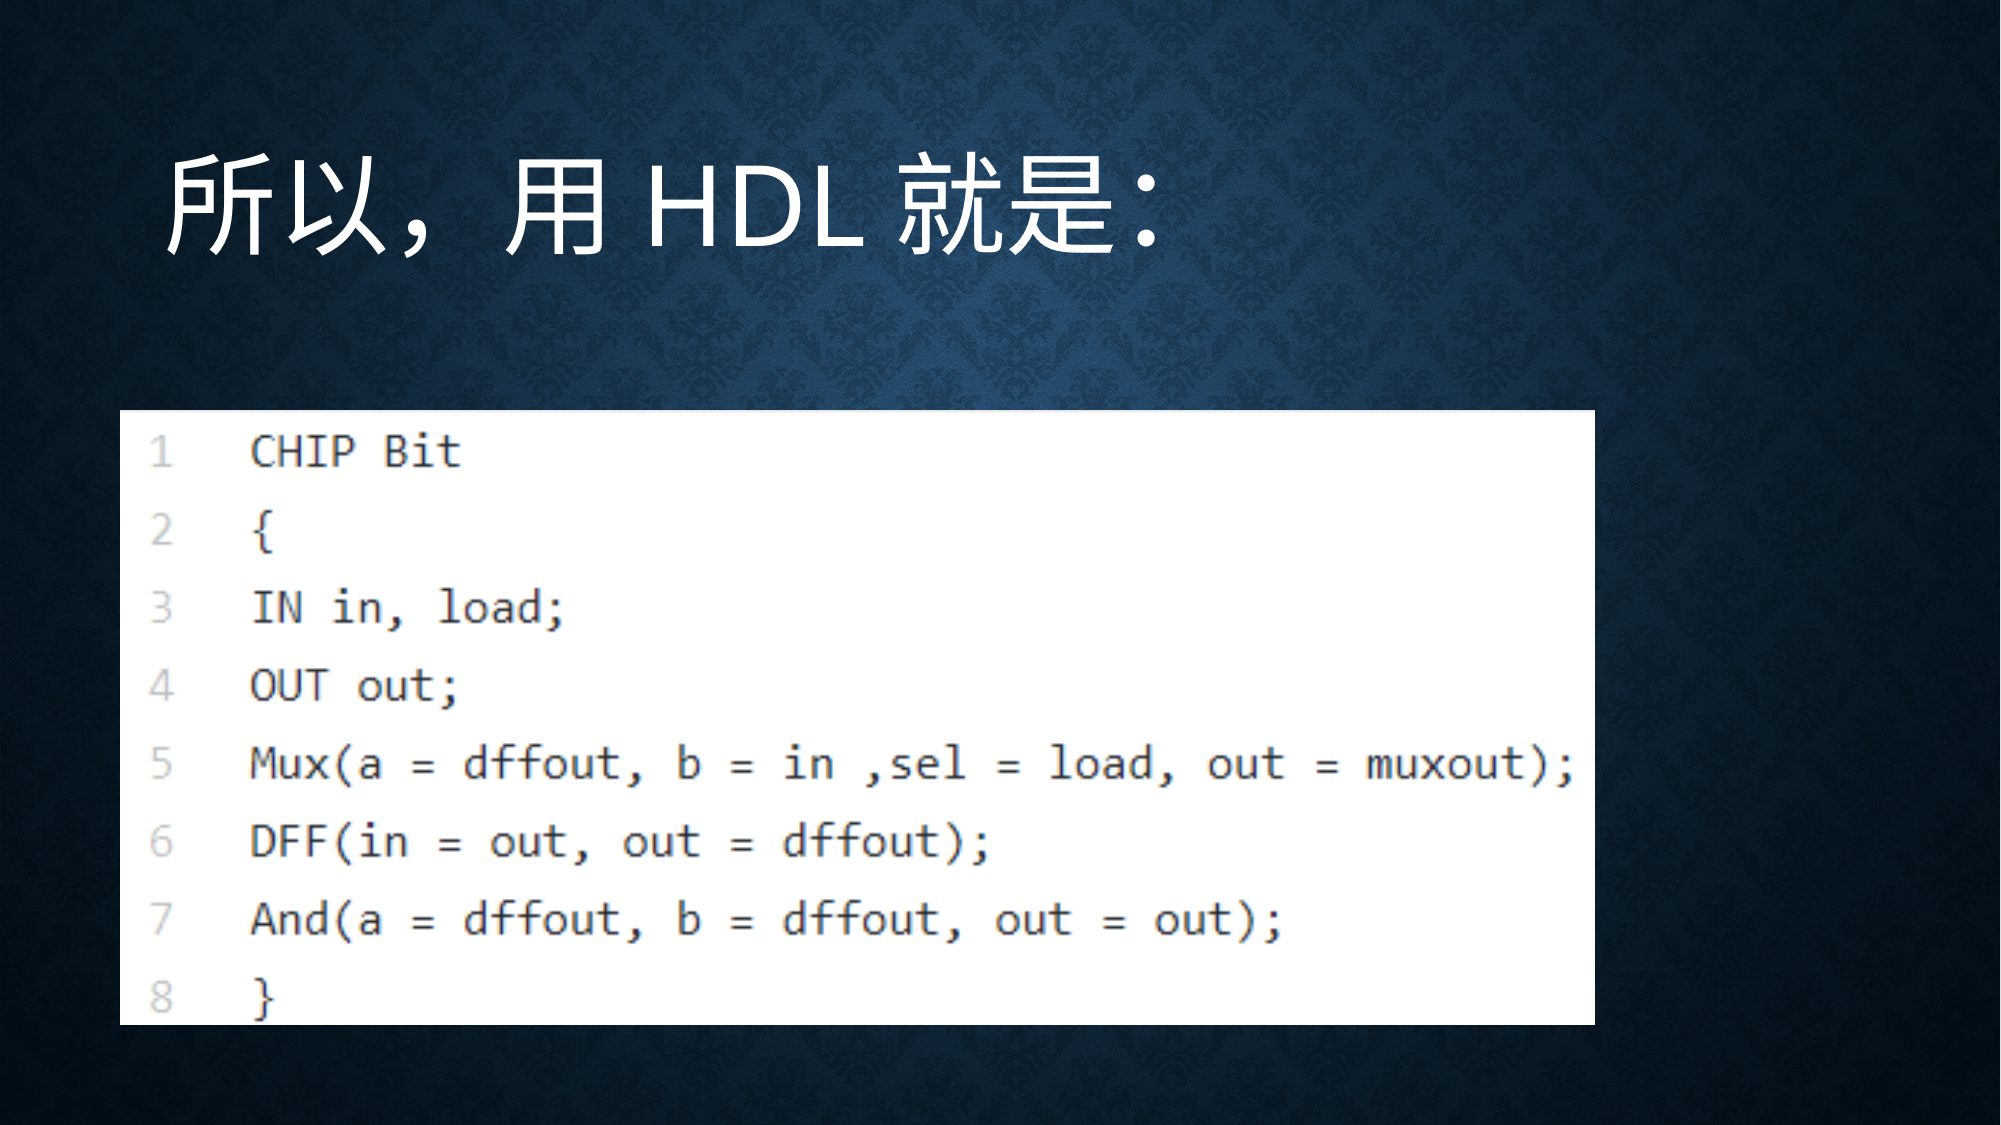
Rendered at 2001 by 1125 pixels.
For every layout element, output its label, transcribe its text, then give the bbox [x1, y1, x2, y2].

list 所以，用HDL就是： [149, 99, 1849, 950]
picture [119, 410, 1595, 1026]
